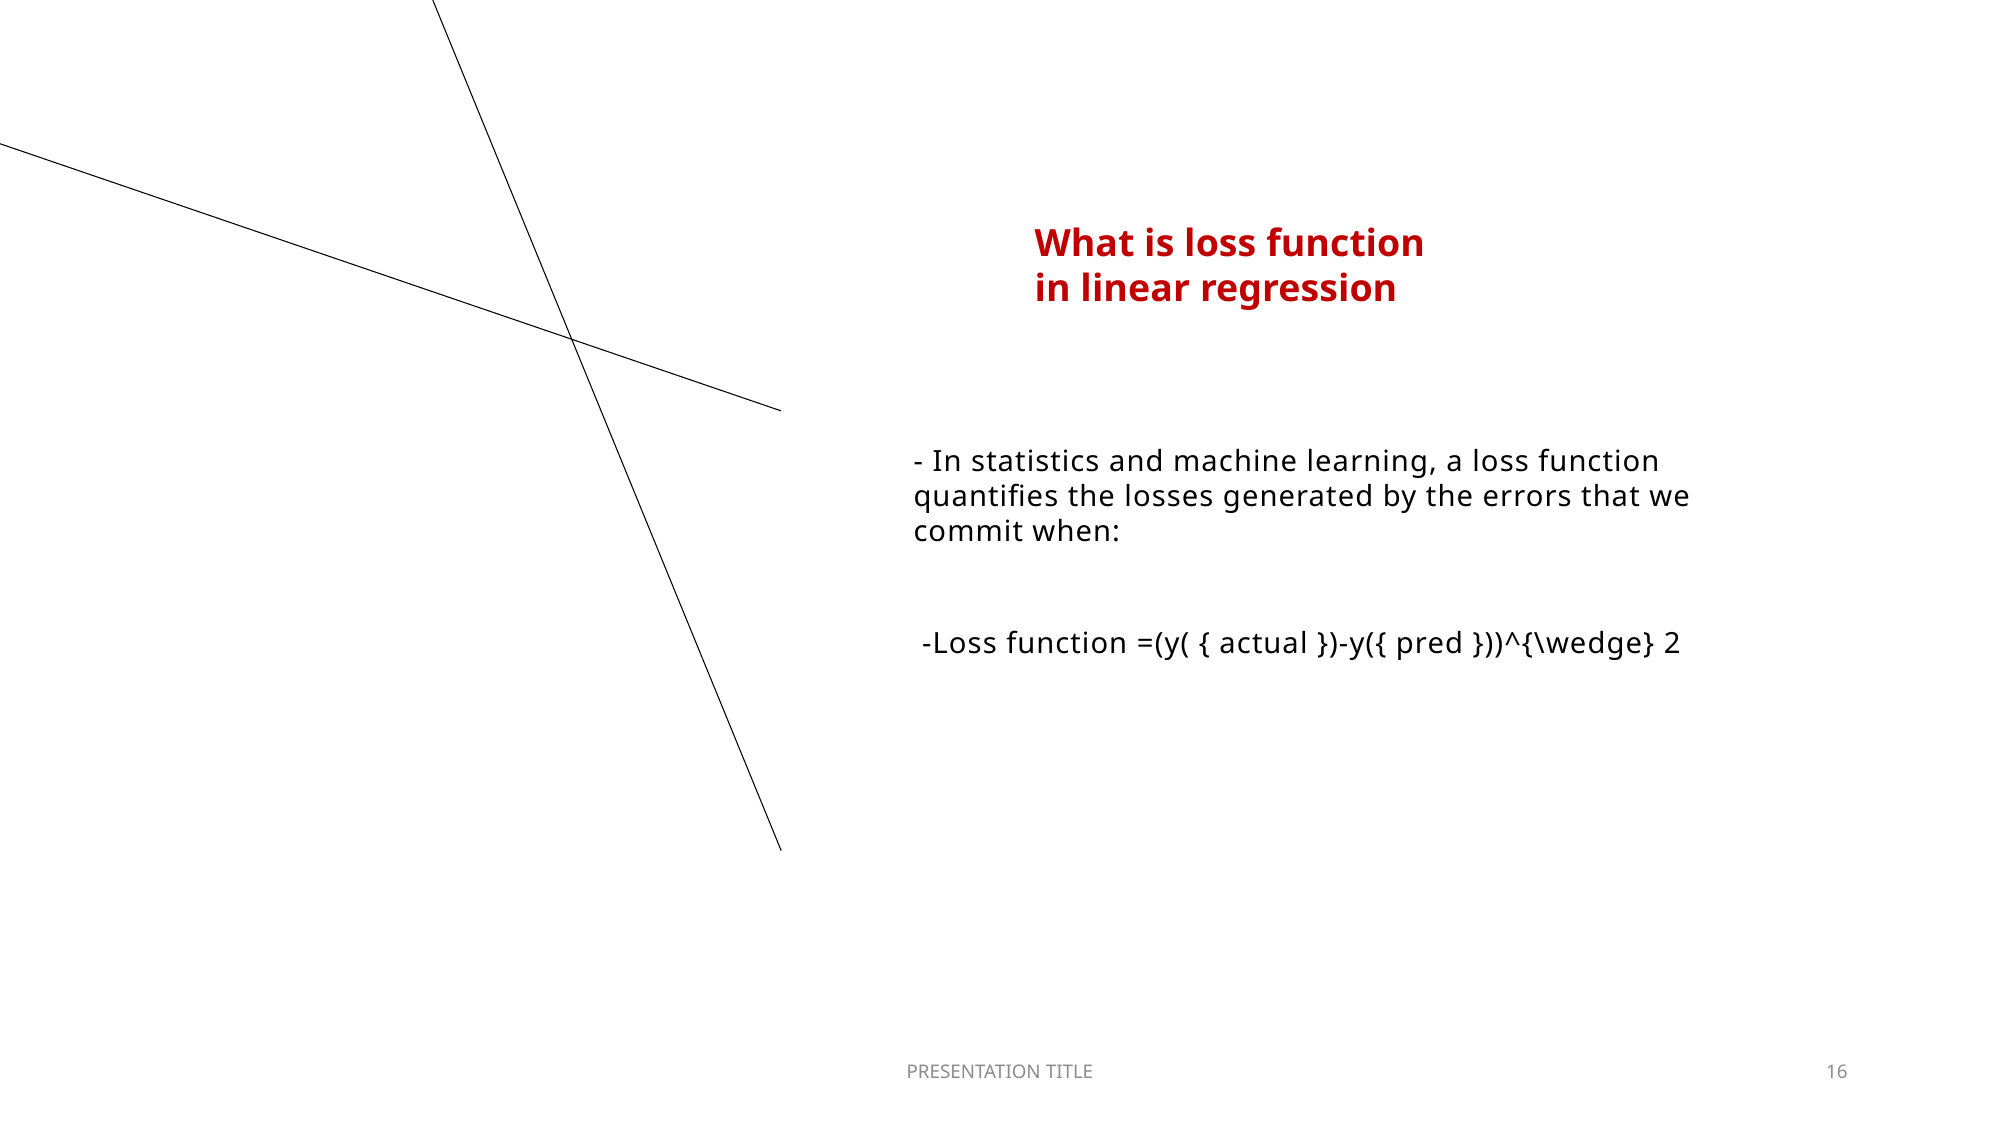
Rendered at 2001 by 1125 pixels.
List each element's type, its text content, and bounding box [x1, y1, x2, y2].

text_box What is loss function in linear regression [1019, 211, 1470, 317]
slide_number 16 [1412, 1042, 1863, 1103]
list - In statistics and machine learning, a loss function quantifies the losses generated by the errors that we commit when: -Loss function =(y( { actual })-y({ pred }))^{\wedge} 2 [898, 378, 1737, 851]
footer PRESENTATION TITLE [662, 1042, 1338, 1103]
